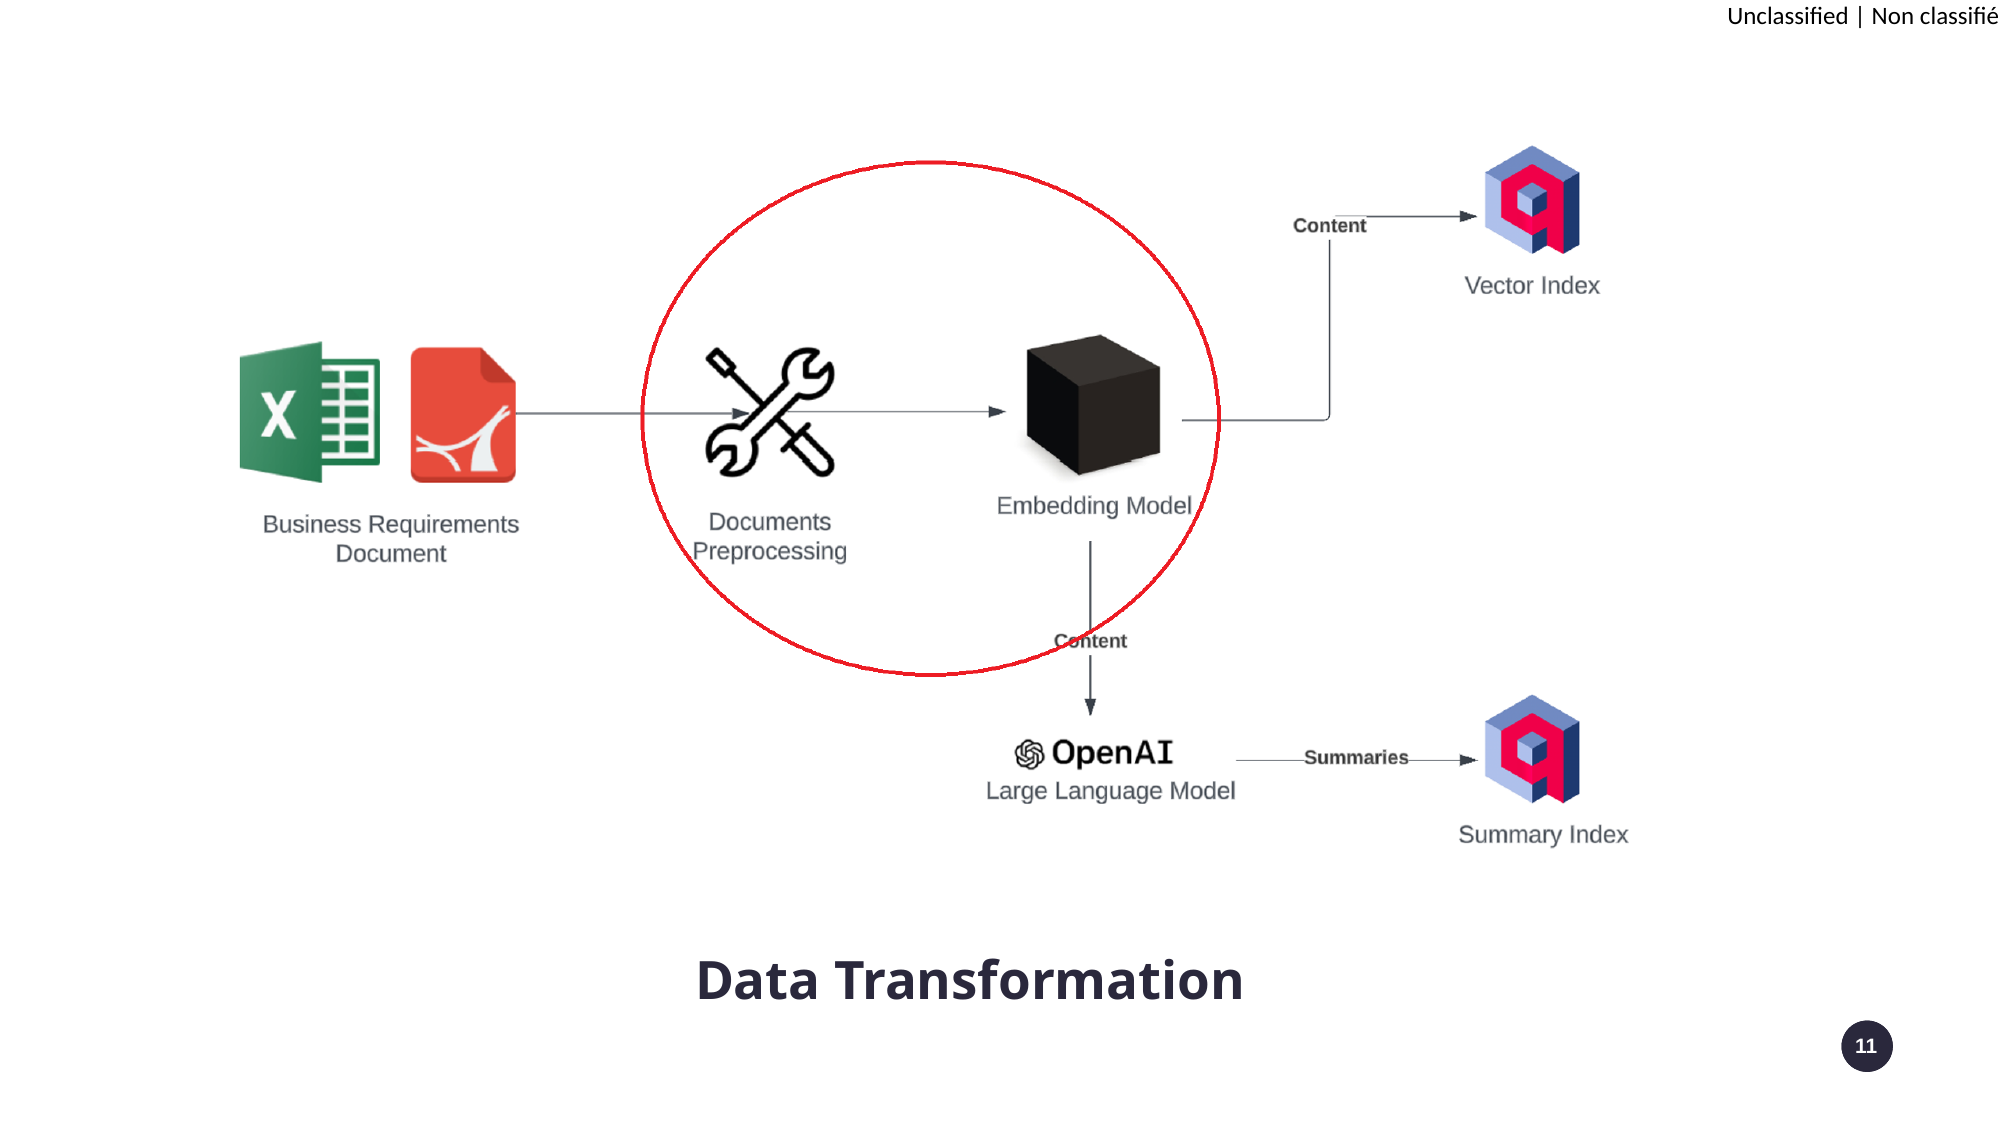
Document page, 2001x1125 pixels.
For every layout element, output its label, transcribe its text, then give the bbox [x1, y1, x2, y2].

picture [222, 0, 1708, 918]
text_box Data Transformation [680, 875, 2000, 1019]
